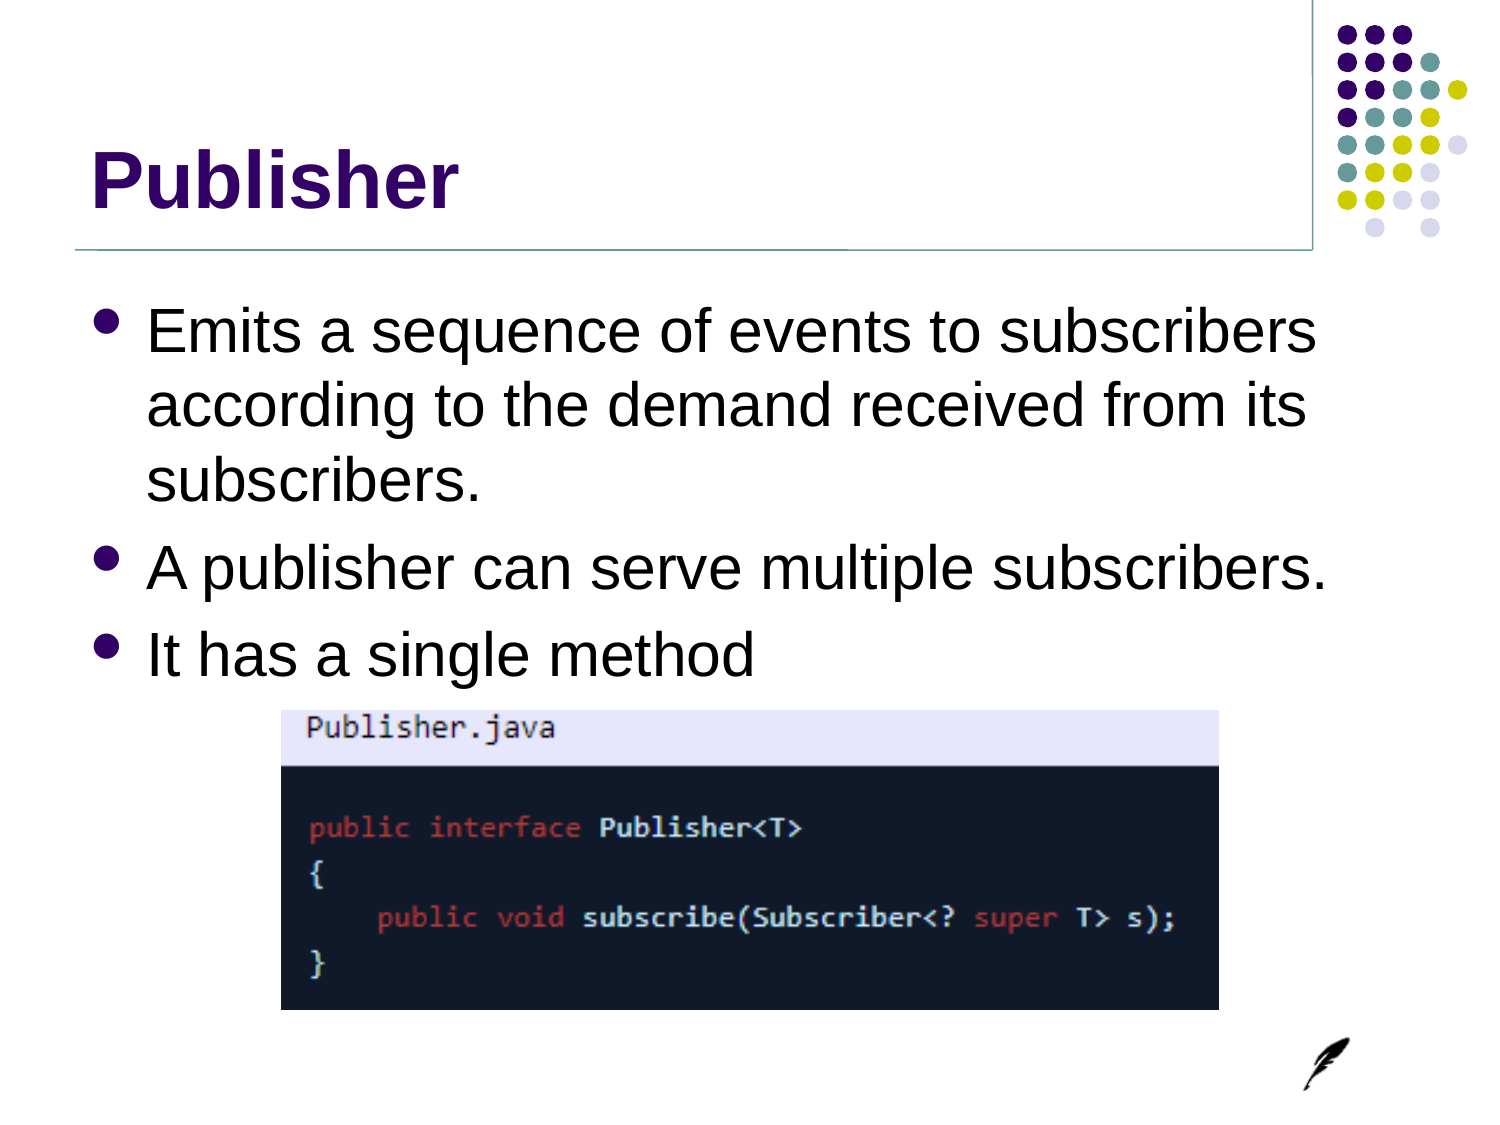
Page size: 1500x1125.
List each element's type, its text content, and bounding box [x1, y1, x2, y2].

title Publisher [75, 20, 1313, 233]
picture [281, 709, 1219, 1010]
list Emits a sequence of events to subscribers according to the demand received from its subscribers. A publisher can serve multiple subscribers. It has a single method [75, 282, 1425, 1006]
picture [1295, 1027, 1357, 1103]
